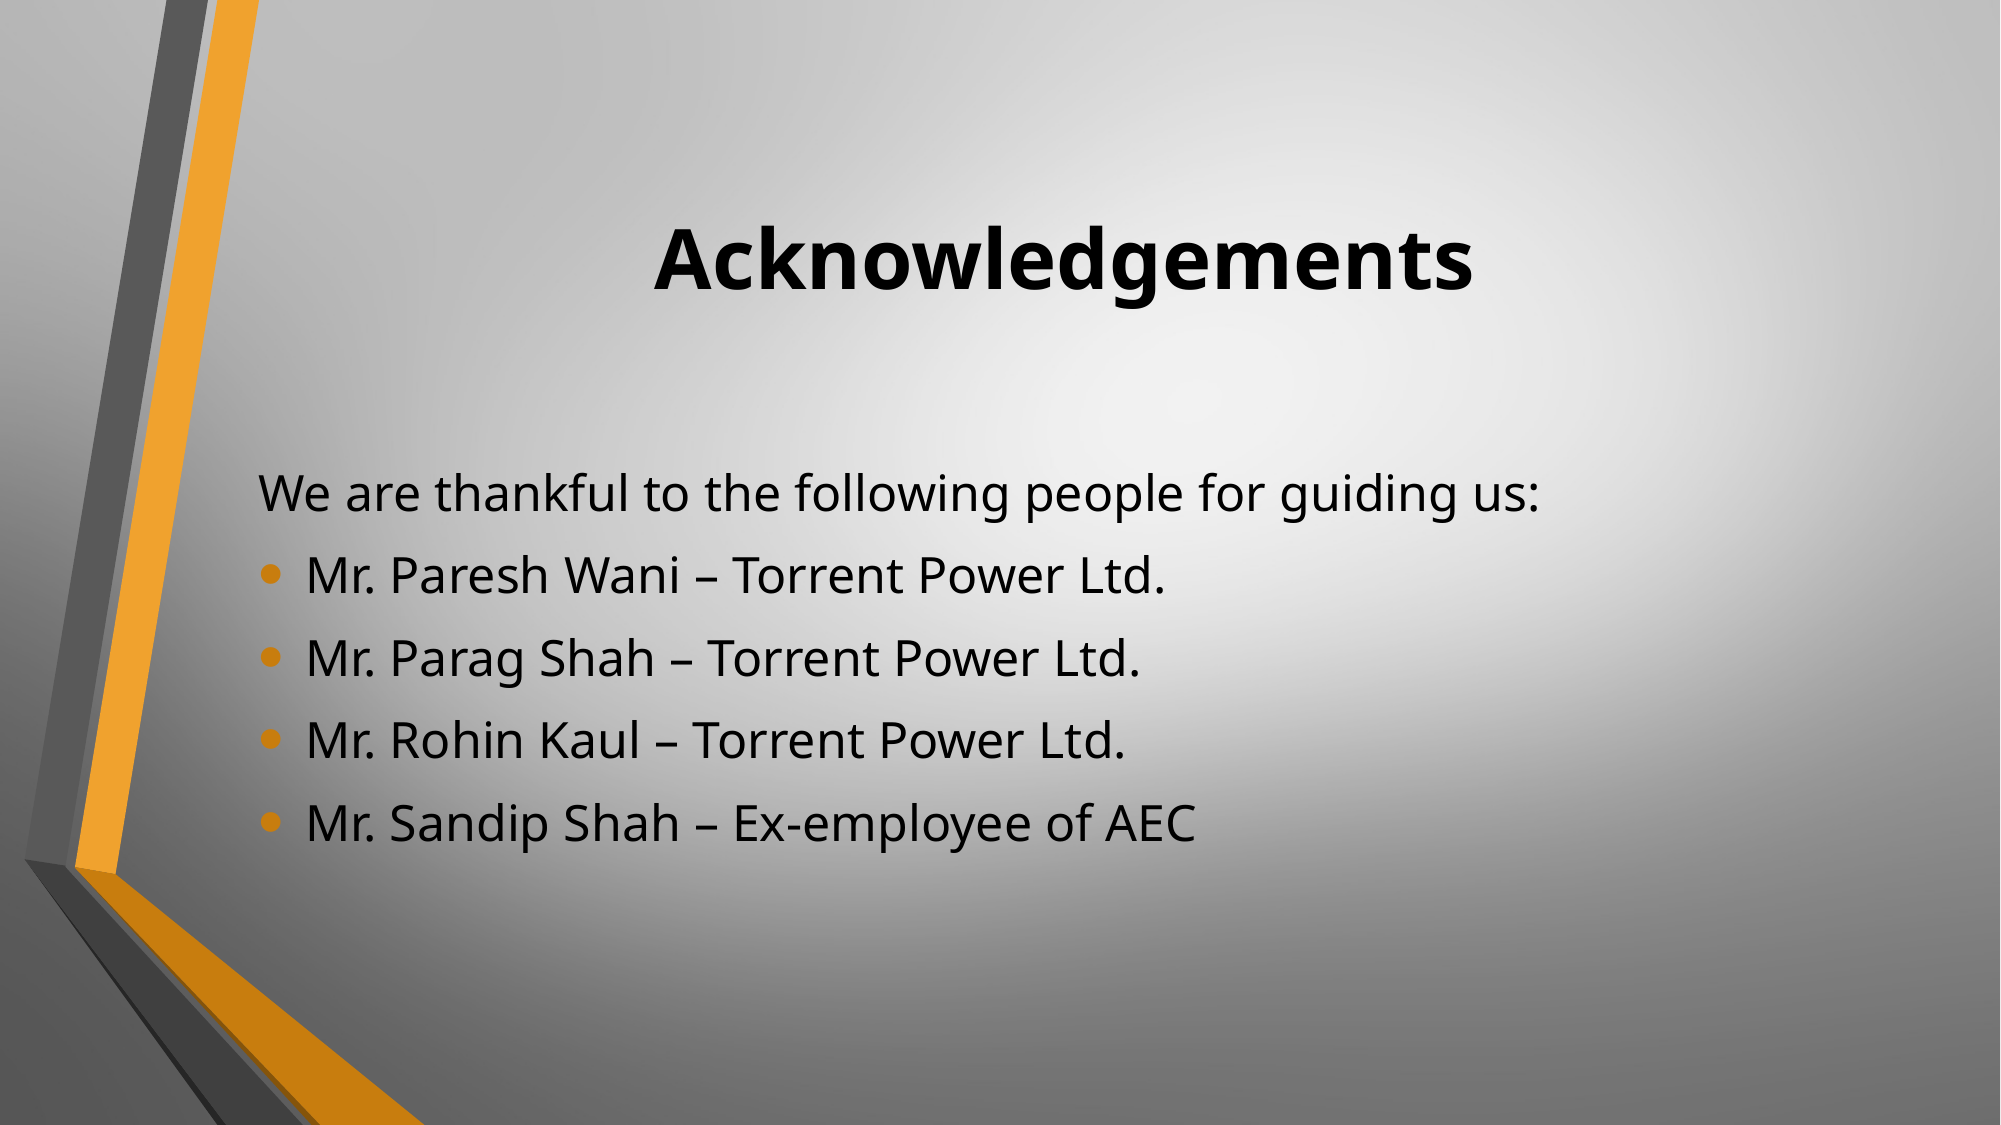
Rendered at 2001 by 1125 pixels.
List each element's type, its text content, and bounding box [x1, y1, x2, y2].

title Acknowledgements [243, 112, 1887, 399]
list We are thankful to the following people for guiding us: Mr. Paresh Wani – Torrent Power Ltd. Mr. Parag Shah – Torrent Power Ltd. Mr. Rohin Kaul – Torrent Power Ltd. Mr. Sandip Shah – Ex-employee of AEC [243, 399, 1887, 913]
